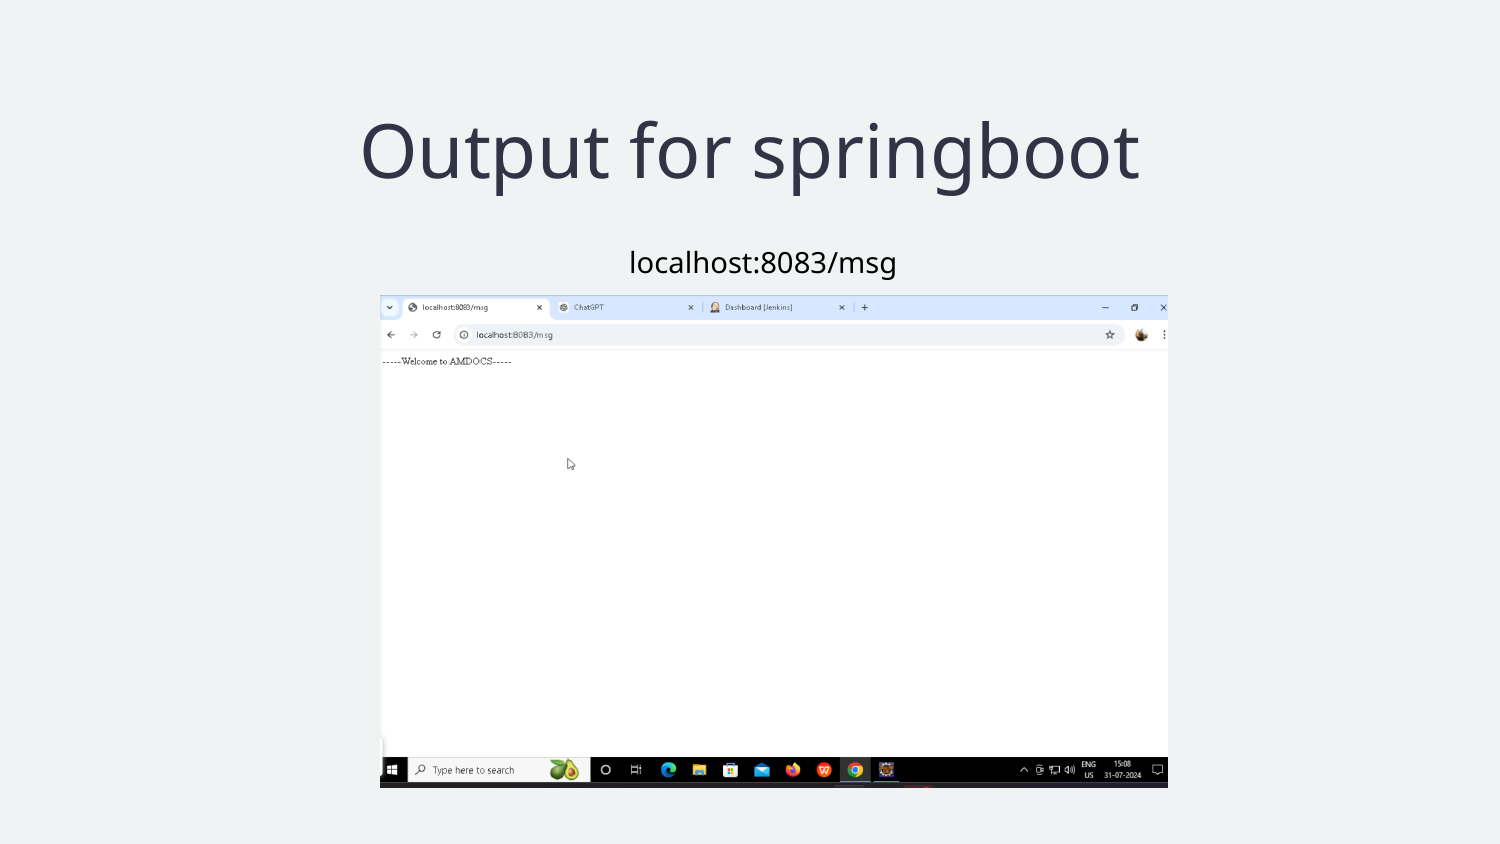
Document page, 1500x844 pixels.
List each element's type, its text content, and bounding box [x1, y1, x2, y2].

text_box localhost:8083/msg [614, 237, 963, 294]
picture [380, 295, 1168, 789]
title Output for springboot [116, 88, 1383, 190]
